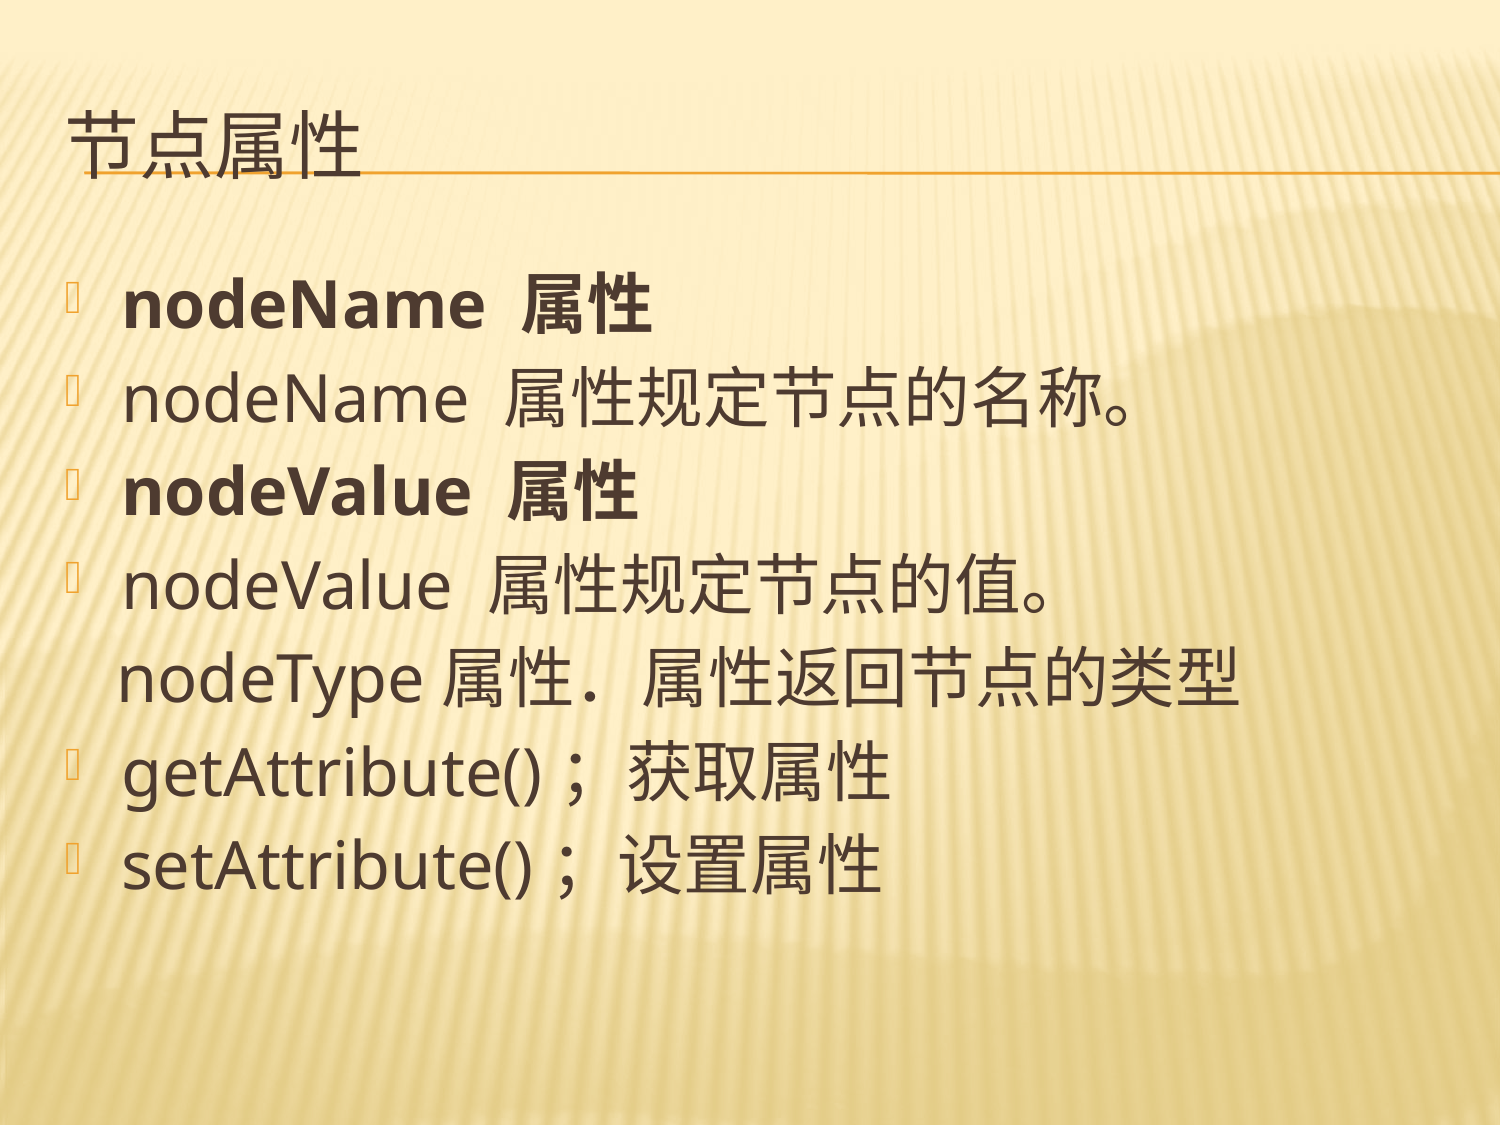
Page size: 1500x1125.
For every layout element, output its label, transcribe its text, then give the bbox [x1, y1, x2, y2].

list nodeName 属性 nodeName 属性规定节点的名称。 nodeValue 属性 nodeValue 属性规定节点的值。 nodeType属性．属性返回节点的类型 getAttribute()；获取属性 setAttribute()；设置属性 [50, 254, 1475, 998]
title 节点属性 [50, 75, 1475, 213]
